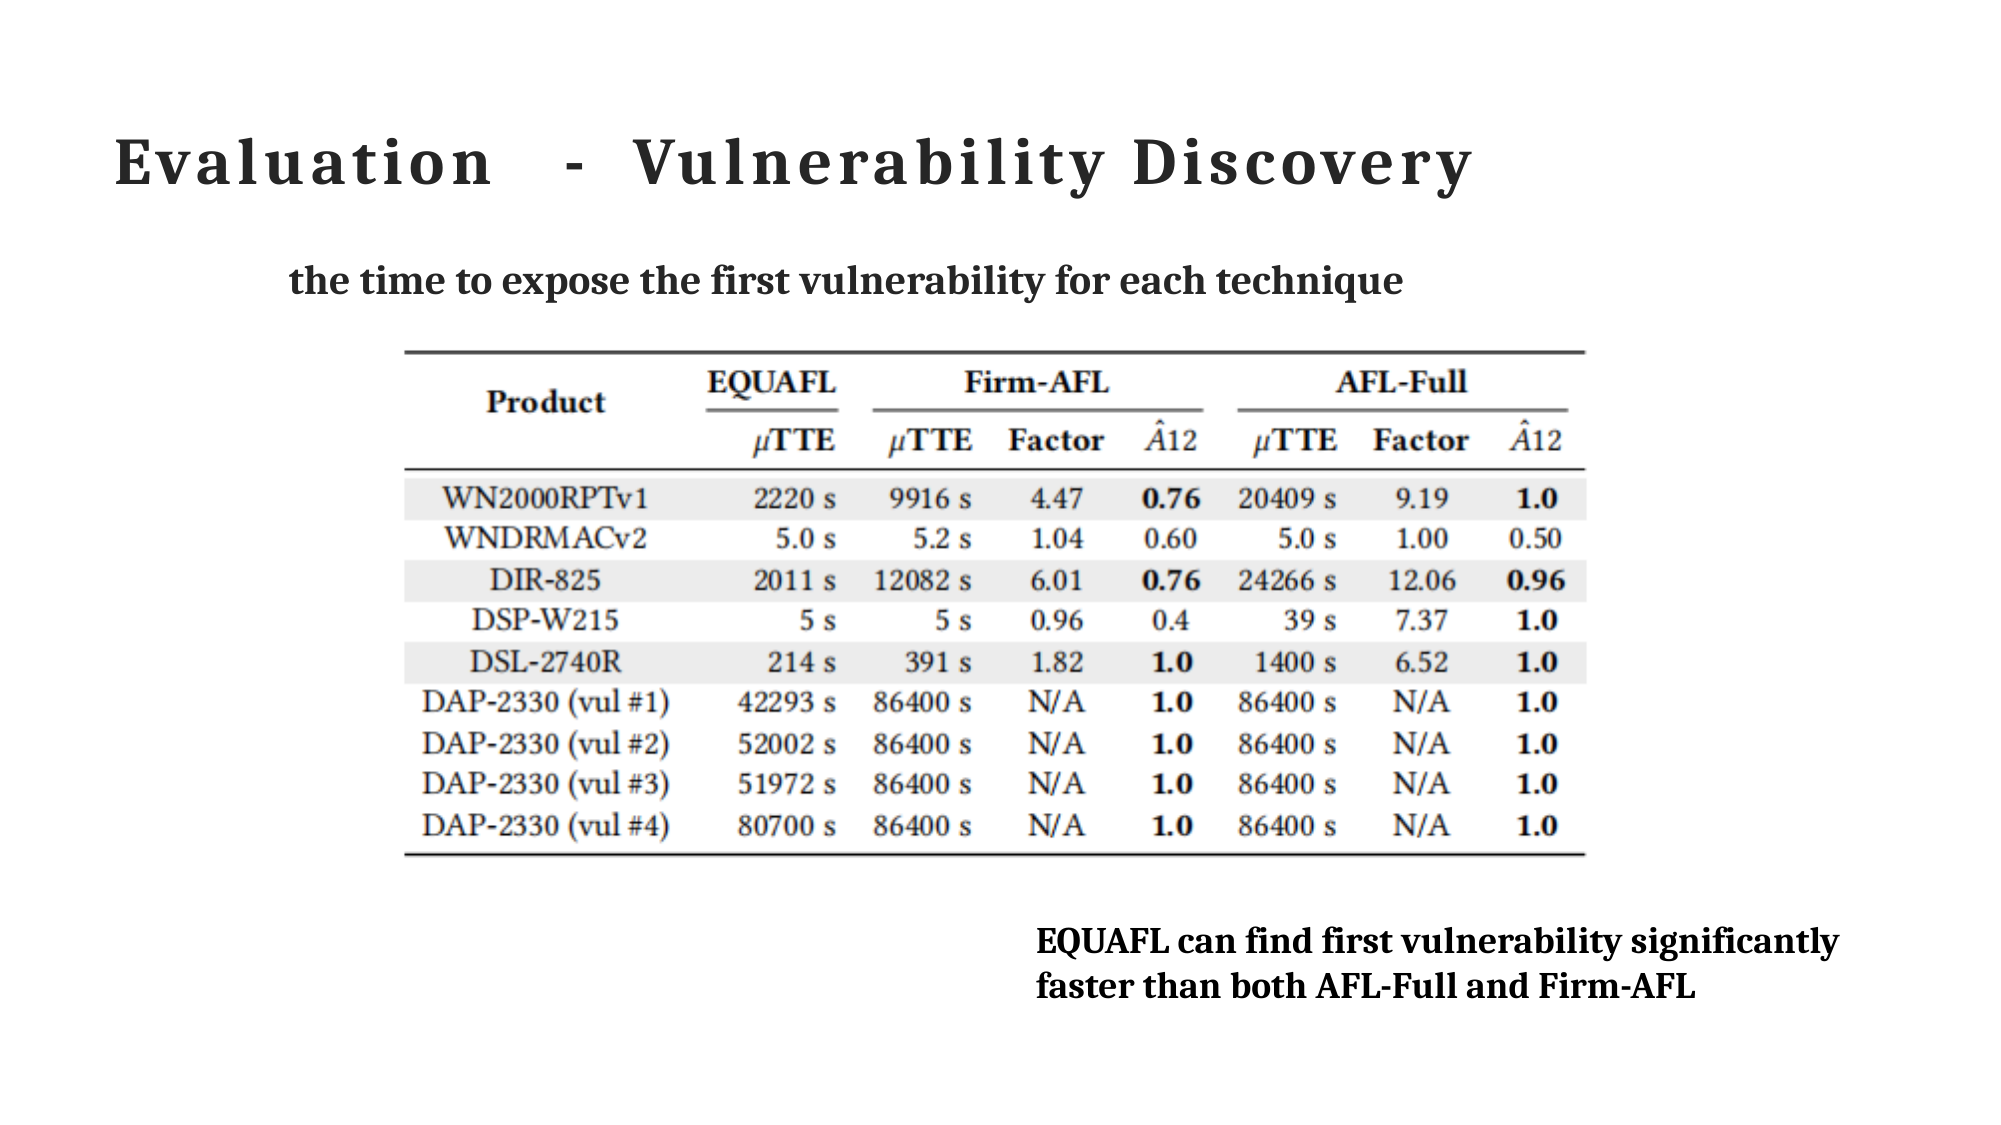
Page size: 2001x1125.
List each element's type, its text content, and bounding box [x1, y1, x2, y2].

picture [386, 333, 1614, 887]
title Evaluation - Vulnerability Discovery [99, 99, 1900, 216]
text_box the time to expose the first vulnerability for each technique [255, 245, 1490, 310]
text_box EQUAFL can find first vulnerability significantly faster than both AFL-Full and Firm-AFL [1021, 908, 1873, 1045]
